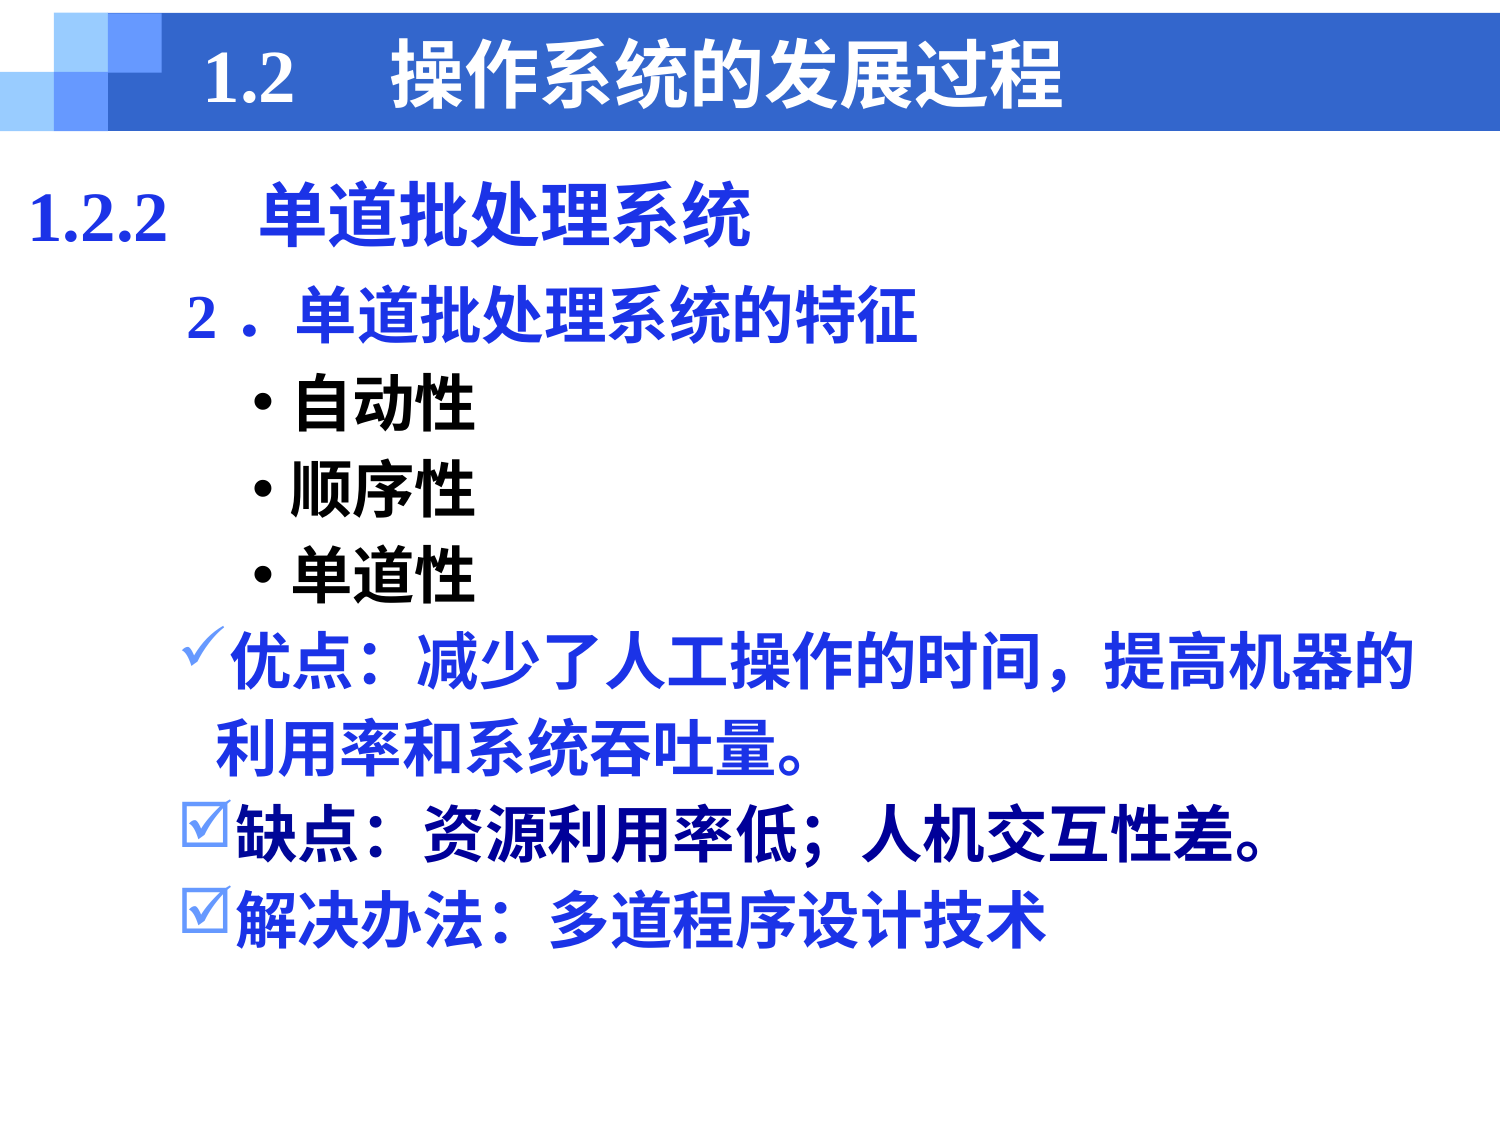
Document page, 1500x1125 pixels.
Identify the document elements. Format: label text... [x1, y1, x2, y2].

title 1.2 操作系统的发展过程 [187, 16, 1425, 129]
list 1.2.2 单道批处理系统 2．单道批处理系统的特征 自动性 顺序性 单道性 优点：减少了人工操作的时间，提高机器的利用率和系统吞吐量。 缺点：资源利用率低；人机交互性差。 解决办法：多道程序设计技术 [12, 149, 1475, 1063]
